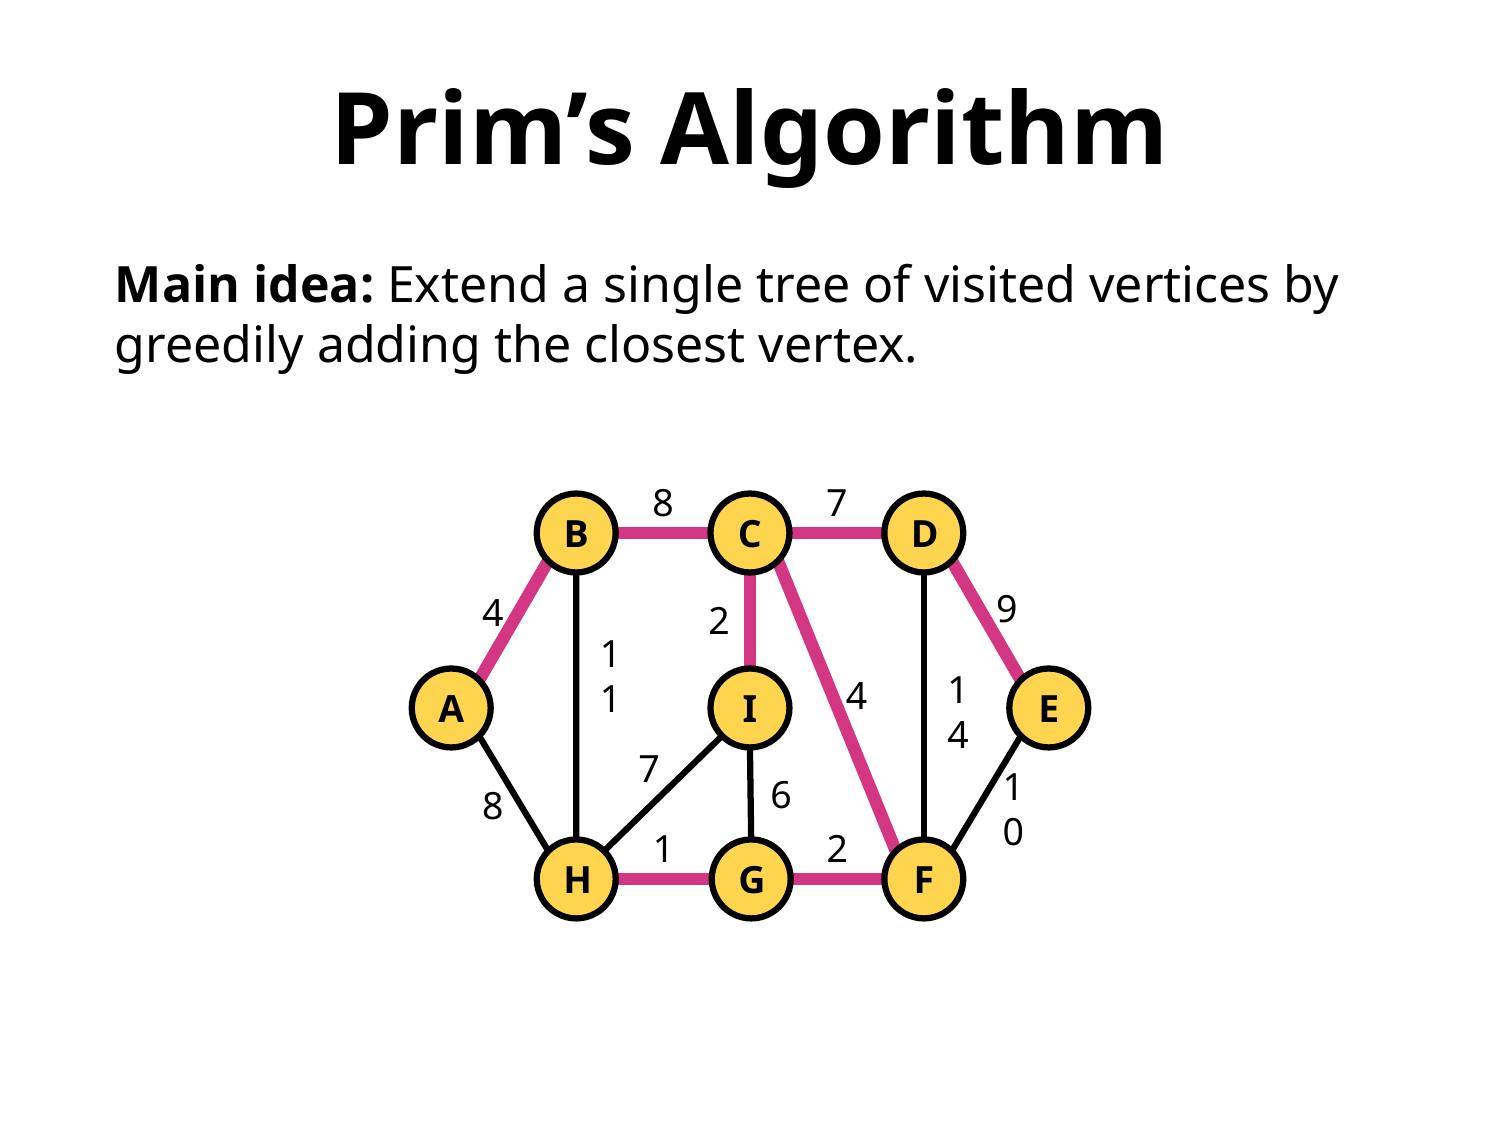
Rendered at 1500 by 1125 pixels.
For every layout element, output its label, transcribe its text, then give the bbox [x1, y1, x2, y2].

subtitle Prim’s Algorithm [0, 50, 1500, 237]
subtitle Main idea: Extend a single tree of visited vertices by greedily adding the closest vertex. [99, 237, 1400, 1125]
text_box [411, 470, 1089, 919]
